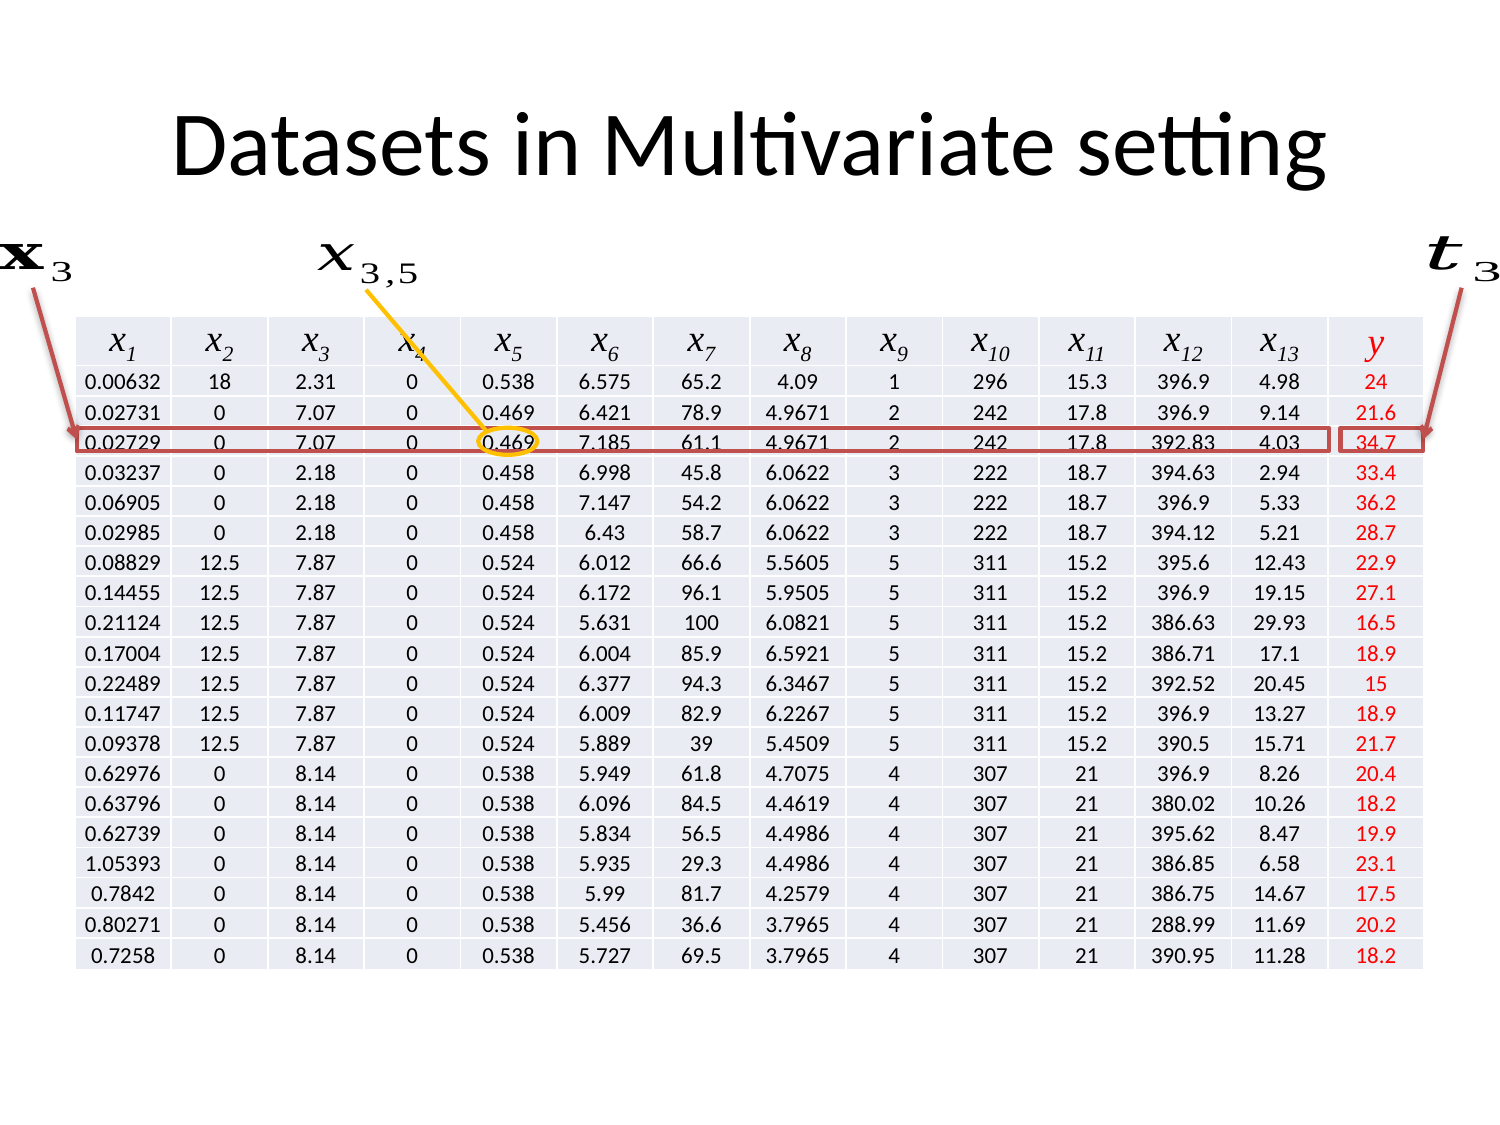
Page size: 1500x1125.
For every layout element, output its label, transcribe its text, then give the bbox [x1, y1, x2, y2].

table_cell 5.9505 [751, 577, 845, 606]
table_cell 5.99 [558, 878, 652, 907]
table_cell 15 [1329, 668, 1423, 696]
table_cell 0 [172, 909, 267, 937]
table_cell 311 [943, 607, 1038, 636]
table_cell 18.7 [1040, 487, 1134, 515]
table_cell 0.524 [461, 607, 556, 636]
table_cell 4 [847, 818, 942, 847]
table_cell 17.8 [1040, 397, 1134, 425]
table_cell 7.87 [269, 577, 363, 606]
table_header x13 [1232, 317, 1327, 365]
table_cell 0.538 [461, 909, 556, 937]
table_cell 19.9 [1329, 818, 1423, 847]
table_cell 396.9 [1136, 577, 1231, 606]
table_header x11 [1040, 317, 1134, 365]
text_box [32, 287, 77, 440]
table_header x12 [1136, 317, 1231, 365]
table_cell 0.62739 [76, 818, 170, 847]
table_cell 6.58 [1232, 848, 1327, 877]
table_cell 18.9 [1329, 698, 1423, 726]
table_cell 7.07 [269, 397, 360, 425]
table_cell 5.4509 [751, 728, 845, 756]
table_cell 0 [365, 547, 460, 575]
text_box [75, 426, 484, 453]
table_cell 20.45 [1232, 668, 1327, 696]
table_cell 94.3 [654, 668, 749, 696]
table_cell 311 [943, 668, 1038, 696]
table_cell 7.87 [269, 607, 363, 636]
table_cell 8.14 [269, 848, 363, 877]
table_cell 0.7258 [76, 939, 170, 969]
table_cell 6.575 [558, 366, 652, 395]
table_cell 5.5605 [751, 547, 845, 575]
table_cell 4.98 [1232, 366, 1327, 395]
table_cell 4.7075 [751, 758, 845, 786]
table_cell 11.28 [1232, 939, 1327, 969]
table_cell 0 [365, 758, 460, 786]
table_header x7 [654, 317, 749, 365]
table_cell 2.31 [269, 366, 360, 395]
text_box [476, 425, 540, 457]
table_cell 386.85 [1136, 848, 1231, 877]
table_cell 8.14 [269, 818, 363, 847]
table_cell 18.9 [1329, 638, 1423, 666]
table_cell 4.4619 [751, 788, 845, 816]
table_cell 395.62 [1136, 818, 1231, 847]
table_cell 0.80271 [76, 909, 170, 937]
table_cell 394.63 [1136, 457, 1231, 485]
table_cell 7.87 [269, 547, 363, 575]
table_header y [1329, 317, 1417, 365]
table_cell 5.727 [558, 939, 652, 969]
table_cell 6.0622 [751, 517, 845, 545]
table_cell 8.14 [269, 758, 363, 786]
table_cell 12.5 [172, 577, 267, 606]
table_cell 296 [943, 366, 1038, 395]
table_cell 15.71 [1232, 728, 1327, 756]
table_cell 311 [943, 638, 1038, 666]
table_cell 5.33 [1232, 487, 1327, 515]
table_cell 5.949 [558, 758, 652, 786]
table_cell 0 [365, 848, 460, 877]
table_cell 28.7 [1329, 517, 1423, 545]
table_cell 66.6 [654, 547, 749, 575]
table_cell 20.2 [1329, 909, 1423, 937]
table_cell 6.172 [558, 577, 652, 606]
table_cell 396.9 [1136, 366, 1231, 395]
table_cell 3 [847, 487, 942, 515]
table_cell 8.14 [269, 939, 363, 969]
table_cell 29.93 [1232, 607, 1327, 636]
table_cell 0 [365, 457, 460, 485]
table_cell 0 [365, 909, 460, 937]
table_cell 0 [172, 939, 267, 969]
table_cell 311 [943, 728, 1038, 756]
table_cell 15.2 [1040, 547, 1134, 575]
table_cell 3 [847, 457, 942, 485]
table_cell 0 [172, 788, 267, 816]
table_cell 0.538 [461, 788, 556, 816]
table_cell 0 [365, 878, 460, 907]
table_cell 0 [172, 457, 267, 485]
table_cell 15.2 [1040, 577, 1134, 606]
table_cell 2.94 [1232, 457, 1327, 485]
table_cell 8.14 [269, 909, 363, 937]
table_cell 307 [943, 909, 1038, 937]
table_cell 56.5 [654, 818, 749, 847]
table_header x5 [493, 317, 556, 365]
table_cell 12.5 [172, 668, 267, 696]
table_cell 0.538 [461, 818, 556, 847]
table_cell 1 [847, 366, 942, 395]
table_cell 0 [365, 698, 460, 726]
table_cell 12.5 [172, 698, 267, 726]
table_cell 36.2 [1329, 487, 1423, 515]
table_cell 8.14 [269, 788, 363, 816]
table_cell 4.4986 [751, 818, 845, 847]
table_cell 85.9 [654, 638, 749, 666]
table_cell 0.458 [461, 457, 556, 485]
table_cell 0 [365, 517, 460, 545]
table_cell 21 [1040, 758, 1134, 786]
table_cell 0.7842 [76, 878, 170, 907]
table_cell 311 [943, 577, 1038, 606]
table_cell 36.6 [654, 909, 749, 937]
title Datasets in Multivariate setting [75, 45, 1425, 233]
table_cell 5 [847, 607, 942, 636]
table_cell 2 [847, 397, 942, 425]
table_cell 307 [943, 758, 1038, 786]
table_cell 21 [1040, 878, 1134, 907]
table_cell 0.524 [461, 638, 556, 666]
table_cell 18 [172, 366, 267, 395]
table_cell 386.75 [1136, 878, 1231, 907]
table_cell 390.95 [1136, 939, 1231, 969]
table_cell 1.05393 [76, 848, 170, 877]
table_cell 0.17004 [76, 638, 170, 666]
table_cell 0 [172, 758, 267, 786]
table_cell 7.87 [269, 698, 363, 726]
table_cell 5 [847, 638, 942, 666]
table_cell 0 [365, 818, 460, 847]
table_cell 0 [365, 577, 460, 606]
table_cell 3.7965 [751, 909, 845, 937]
table_cell 396.9 [1136, 487, 1231, 515]
table_cell 4.09 [751, 366, 845, 395]
table_cell 39 [654, 728, 749, 756]
table_cell 4.4986 [751, 848, 845, 877]
table_cell 2.18 [269, 517, 363, 545]
table_cell 0 [172, 848, 267, 877]
table_cell 24 [1329, 366, 1417, 395]
table_cell 3 [847, 517, 942, 545]
table_cell 61.8 [654, 758, 749, 786]
table_cell 0.09378 [76, 728, 170, 756]
table_header x6 [558, 317, 652, 365]
table_cell 396.9 [1136, 397, 1231, 425]
table_cell 15.2 [1040, 638, 1134, 666]
table_cell 311 [943, 698, 1038, 726]
table_cell 65.2 [654, 366, 749, 395]
table_cell 15.2 [1040, 698, 1134, 726]
table_cell 390.5 [1136, 728, 1231, 756]
table_cell 5.834 [558, 818, 652, 847]
table_cell 5.631 [558, 607, 652, 636]
table_cell 396.9 [1136, 758, 1231, 786]
table_cell 69.5 [654, 939, 749, 969]
table_cell 45.8 [654, 457, 749, 485]
table_cell 21 [1040, 848, 1134, 877]
table_cell 2.18 [269, 457, 363, 485]
table_cell 5.889 [558, 728, 652, 756]
table_cell 4 [847, 758, 942, 786]
table_cell 12.43 [1232, 547, 1327, 575]
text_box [365, 289, 488, 432]
table_cell 12.5 [172, 547, 267, 575]
table_cell 5 [847, 728, 942, 756]
table_cell 8.26 [1232, 758, 1327, 786]
table_cell 0 [365, 638, 460, 666]
table_cell 15.2 [1040, 668, 1134, 696]
table_cell 17.5 [1329, 878, 1423, 907]
table_cell 222 [943, 457, 1038, 485]
table_cell 14.67 [1232, 878, 1327, 907]
table_cell 0 [365, 487, 460, 515]
table_header x1 [81, 317, 170, 365]
table_cell 2.18 [269, 487, 363, 515]
table_header x3 [269, 317, 360, 365]
table_header x8 [751, 317, 845, 365]
table_cell 0.00632 [81, 366, 170, 395]
table_cell 0 [172, 397, 267, 425]
table_cell 311 [943, 547, 1038, 575]
table_cell 0.02731 [81, 397, 170, 425]
table_cell 307 [943, 939, 1038, 969]
table_cell 7.87 [269, 728, 363, 756]
table_cell 21 [1040, 939, 1134, 969]
table_cell 0.538 [461, 878, 556, 907]
table_cell 0.524 [461, 728, 556, 756]
table_cell 18.7 [1040, 457, 1134, 485]
table_cell 4 [847, 909, 942, 937]
table_cell 7.147 [558, 487, 652, 515]
table_cell 0.524 [461, 668, 556, 696]
table_cell 307 [943, 878, 1038, 907]
table_cell 7.87 [269, 668, 363, 696]
table_cell 0 [365, 668, 460, 696]
table_cell 8.47 [1232, 818, 1327, 847]
table_cell 0 [172, 487, 267, 515]
table_cell 0.03237 [76, 457, 170, 485]
table_cell 0.469 [493, 397, 556, 425]
table_cell 0.63796 [76, 788, 170, 816]
table_cell 307 [943, 818, 1038, 847]
table_cell 17.1 [1232, 638, 1327, 666]
table_cell 6.2267 [751, 698, 845, 726]
table_cell 288.99 [1136, 909, 1231, 937]
table_cell 0 [365, 728, 460, 756]
table_cell 15.2 [1040, 607, 1134, 636]
table_cell 386.71 [1136, 638, 1231, 666]
table_cell 96.1 [654, 577, 749, 606]
table_cell 0 [365, 607, 460, 636]
table_cell 4 [847, 848, 942, 877]
table_cell 6.998 [558, 457, 652, 485]
table_cell 8.14 [269, 878, 363, 907]
table_cell 0 [365, 788, 460, 816]
table_header x2 [172, 317, 267, 365]
table_cell 5 [847, 547, 942, 575]
table_cell 15.3 [1040, 366, 1134, 395]
text_box [521, 426, 1331, 453]
table_cell 5.21 [1232, 517, 1327, 545]
table_cell 20.4 [1329, 758, 1423, 786]
table_cell 12.5 [172, 638, 267, 666]
table_cell 0.14455 [76, 577, 170, 606]
table_cell 21 [1040, 818, 1134, 847]
table_cell 0.02985 [76, 517, 170, 545]
table_cell 242 [943, 397, 1038, 425]
table_cell 0.524 [461, 547, 556, 575]
text_box [1338, 426, 1425, 453]
table_cell 12.5 [172, 607, 267, 636]
table_cell 21.6 [1329, 397, 1417, 425]
table_cell 21 [1040, 788, 1134, 816]
table_cell 6.009 [558, 698, 652, 726]
table_cell 7.87 [269, 638, 363, 666]
table_cell 21 [1040, 909, 1134, 937]
table_cell 10.26 [1232, 788, 1327, 816]
table_cell 6.096 [558, 788, 652, 816]
table_cell 18.7 [1040, 517, 1134, 545]
table_cell 6.5921 [751, 638, 845, 666]
table_cell 0.11747 [76, 698, 170, 726]
table_cell 13.27 [1232, 698, 1327, 726]
table_cell 0.538 [461, 939, 556, 969]
table_cell 5 [847, 668, 942, 696]
table_cell 0.08829 [76, 547, 170, 575]
table_cell 0.62976 [76, 758, 170, 786]
table_cell 5 [847, 577, 942, 606]
table_cell 0 [365, 939, 460, 969]
table_cell 380.02 [1136, 788, 1231, 816]
table_cell 19.15 [1232, 577, 1327, 606]
table_cell 12.5 [172, 728, 267, 756]
table_cell 15.2 [1040, 728, 1134, 756]
table_cell 392.52 [1136, 668, 1231, 696]
table_cell 54.2 [654, 487, 749, 515]
table_cell 0.06905 [76, 487, 170, 515]
table_cell 0.538 [461, 848, 556, 877]
table_cell 0 [172, 818, 267, 847]
table_cell 4.9671 [751, 397, 845, 425]
table_cell 6.43 [558, 517, 652, 545]
table_cell 58.7 [654, 517, 749, 545]
table_cell 18.2 [1329, 939, 1423, 969]
table_cell 82.9 [654, 698, 749, 726]
table_cell 100 [654, 607, 749, 636]
table_header x10 [943, 317, 1038, 365]
table_cell 307 [943, 848, 1038, 877]
table_cell 16.5 [1329, 607, 1423, 636]
table_cell 307 [943, 788, 1038, 816]
table_cell 222 [943, 517, 1038, 545]
table_cell 78.9 [654, 397, 749, 425]
table_cell 4 [847, 788, 942, 816]
table_cell 4.2579 [751, 878, 845, 907]
table_cell 21.7 [1329, 728, 1423, 756]
table_cell 0 [172, 517, 267, 545]
table_cell 6.012 [558, 547, 652, 575]
table_cell 5 [847, 698, 942, 726]
table_cell 222 [943, 487, 1038, 515]
table_cell 6.0821 [751, 607, 845, 636]
table_header x9 [847, 317, 942, 365]
table_cell 27.1 [1329, 577, 1423, 606]
table_cell 394.12 [1136, 517, 1231, 545]
table_cell 6.0622 [751, 457, 845, 485]
table_cell 395.6 [1136, 547, 1231, 575]
table_cell 11.69 [1232, 909, 1327, 937]
table_cell 81.7 [654, 878, 749, 907]
table_cell 5.935 [558, 848, 652, 877]
table_cell 23.1 [1329, 848, 1423, 877]
table_cell 0.524 [461, 577, 556, 606]
table_cell 6.004 [558, 638, 652, 666]
table_cell 5.456 [558, 909, 652, 937]
table_cell 34.7 [1329, 427, 1423, 455]
table_cell 18.2 [1329, 788, 1423, 816]
table_cell 3.7965 [751, 939, 845, 969]
table_cell 6.377 [558, 668, 652, 696]
table_cell 29.3 [654, 848, 749, 877]
table_cell 396.9 [1136, 698, 1231, 726]
table_cell 22.9 [1329, 547, 1423, 575]
table_cell 6.3467 [751, 668, 845, 696]
table_cell 4 [847, 878, 942, 907]
table_cell 33.4 [1329, 457, 1423, 485]
table_cell 84.5 [654, 788, 749, 816]
table_cell 9.14 [1232, 397, 1327, 425]
table_cell 0 [172, 878, 267, 907]
table_cell 0.21124 [76, 607, 170, 636]
table_cell 0.22489 [76, 668, 170, 696]
table_cell 6.421 [558, 397, 652, 425]
table_cell 6.0622 [751, 487, 845, 515]
table_cell 386.63 [1136, 607, 1231, 636]
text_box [1423, 287, 1462, 440]
table_cell 4 [847, 939, 942, 969]
table_cell 0.538 [461, 758, 556, 786]
table_cell 0.458 [461, 487, 556, 515]
table_cell 0.458 [461, 517, 556, 545]
table_cell 0.538 [493, 366, 556, 395]
table_cell 0.524 [461, 698, 556, 726]
